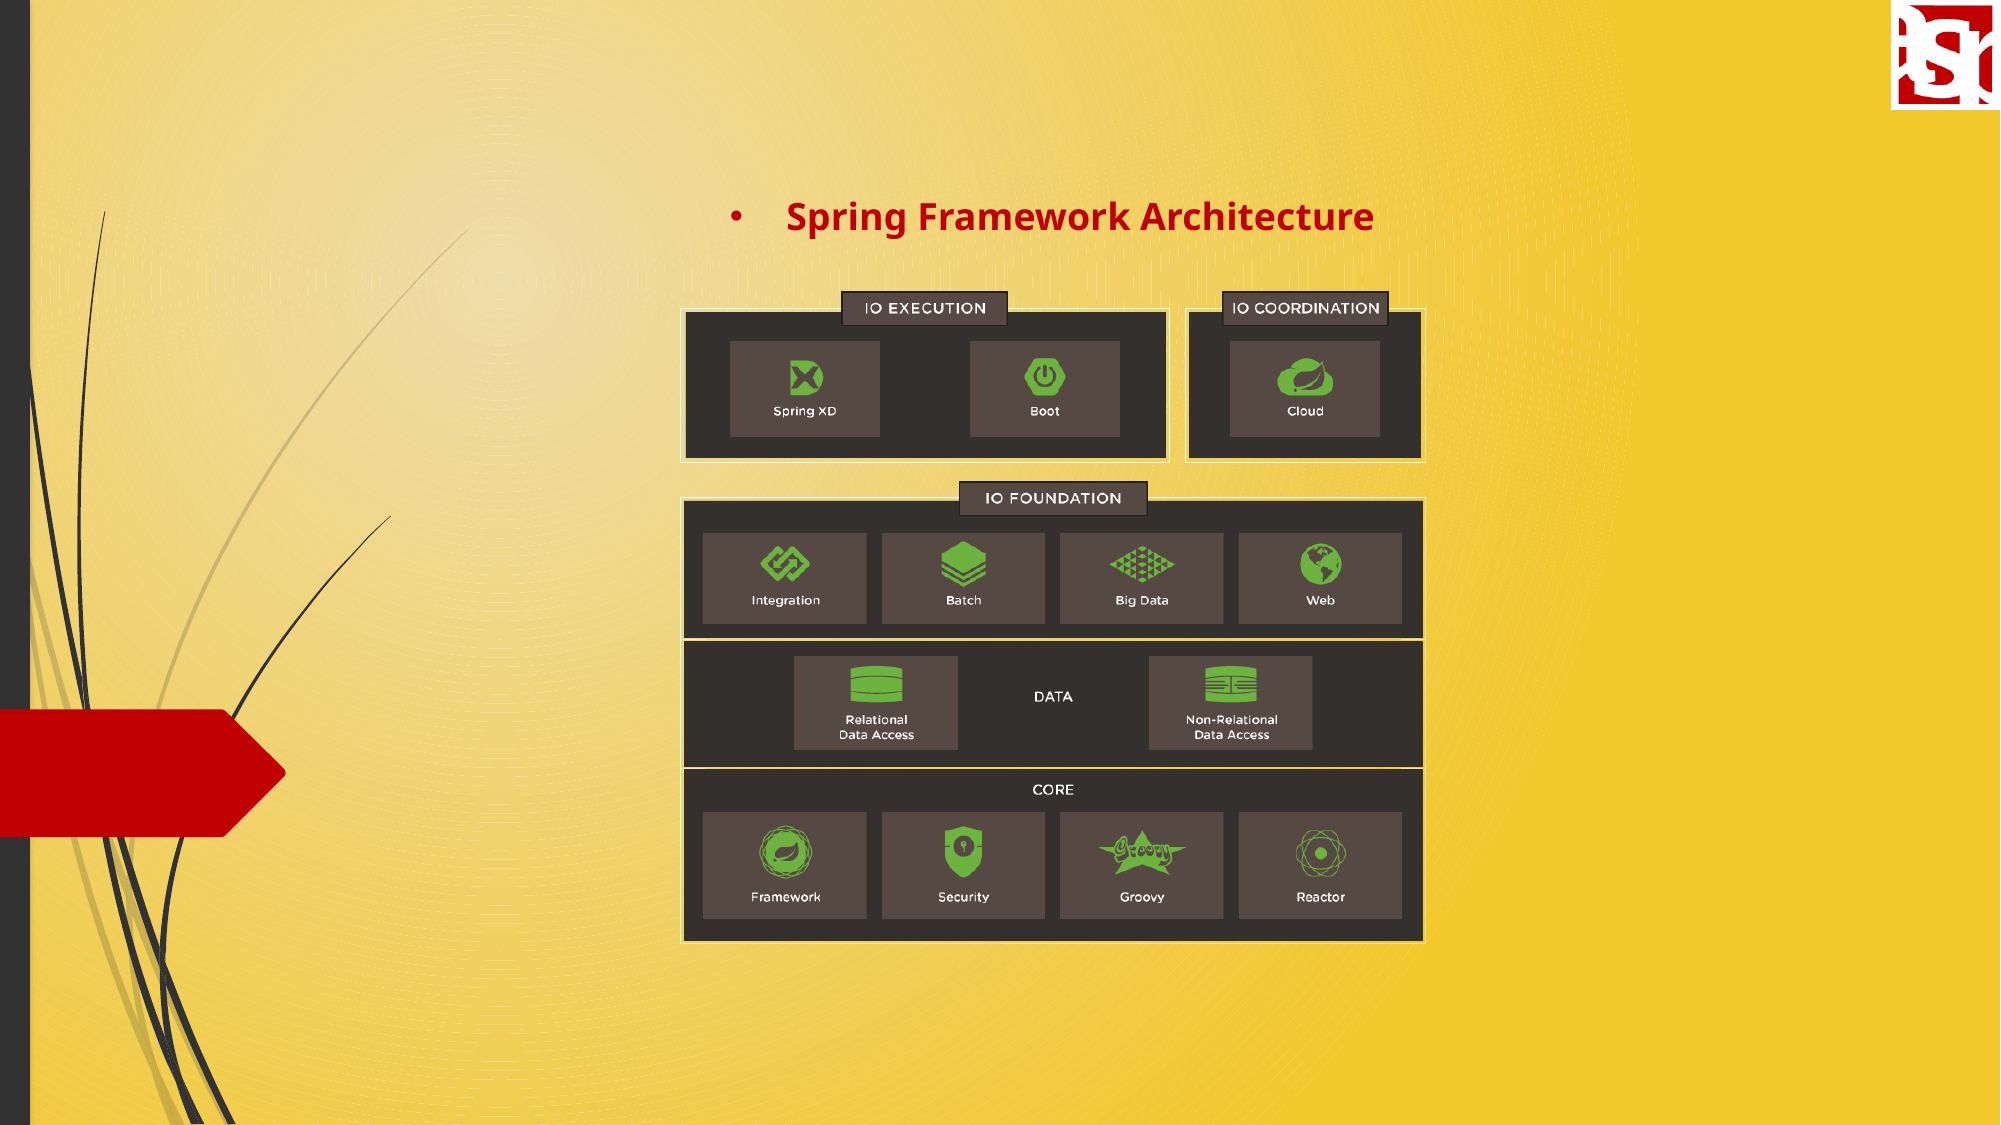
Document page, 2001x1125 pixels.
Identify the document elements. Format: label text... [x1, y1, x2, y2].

picture [679, 288, 1426, 944]
picture [1891, 0, 2000, 111]
text_box Spring Framework Architecture [715, 185, 1391, 246]
